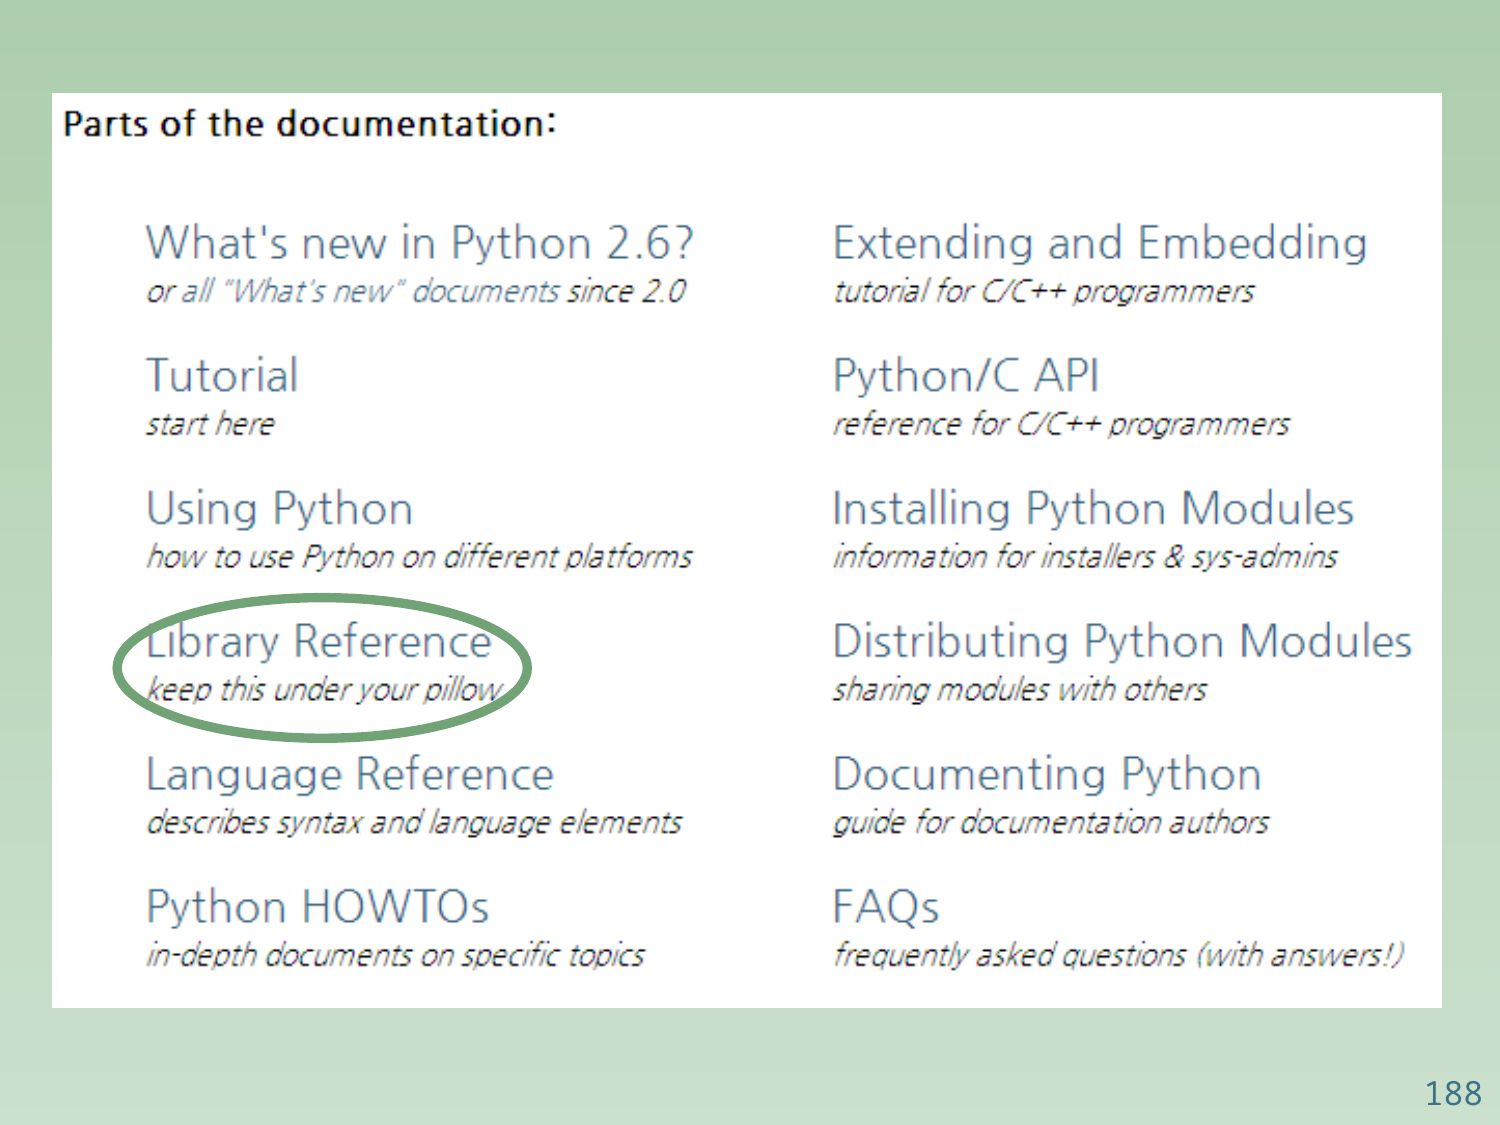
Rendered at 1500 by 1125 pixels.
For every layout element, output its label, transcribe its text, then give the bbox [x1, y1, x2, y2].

slide_number 188 [1148, 1065, 1499, 1125]
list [52, 93, 1442, 1008]
